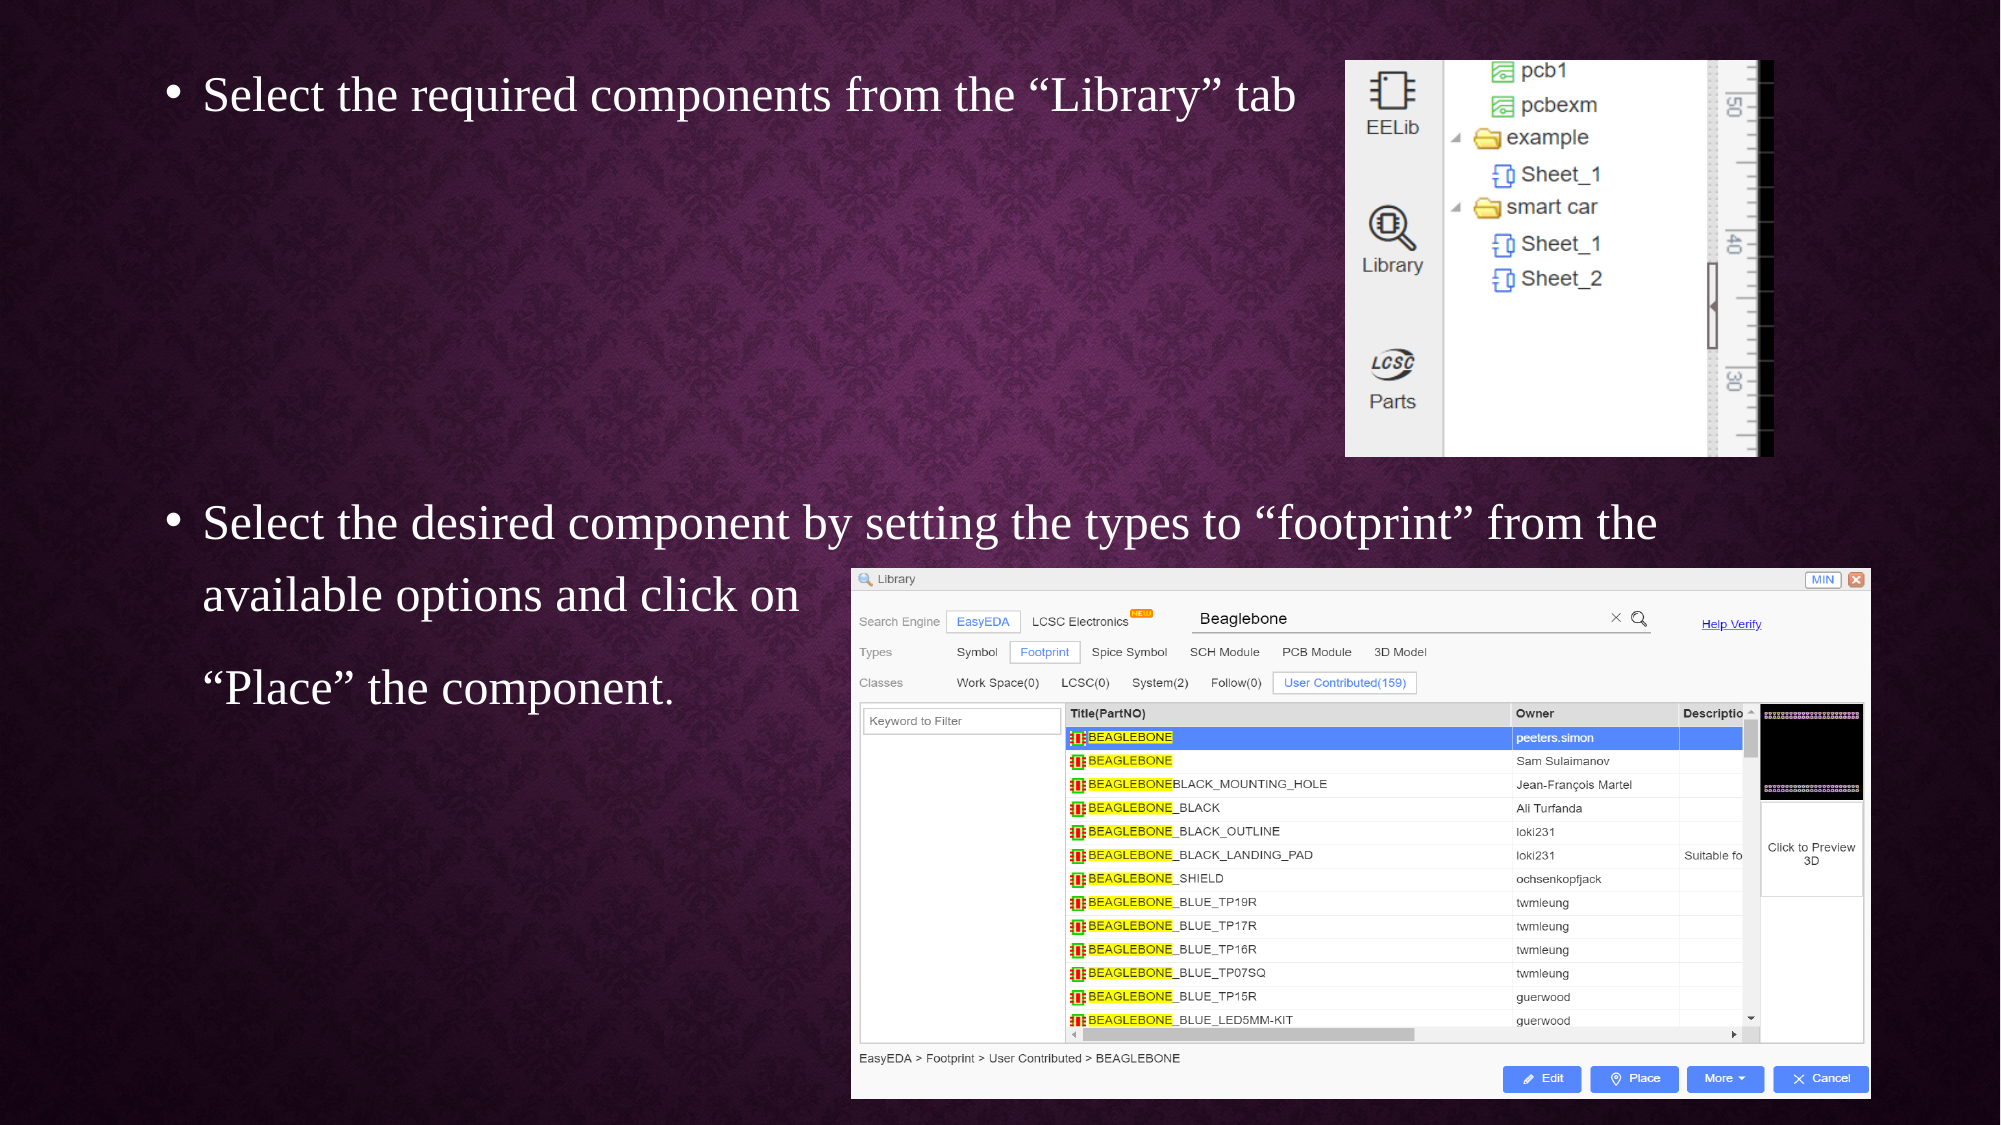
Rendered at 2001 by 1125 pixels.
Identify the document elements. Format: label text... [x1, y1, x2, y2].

list Select the required components from the “Library” tab Select the desired component by setting the types to “footprint” from the available options and click on “Place” the component. [149, 41, 1849, 1062]
picture [1344, 59, 1774, 458]
picture [851, 568, 1871, 1100]
